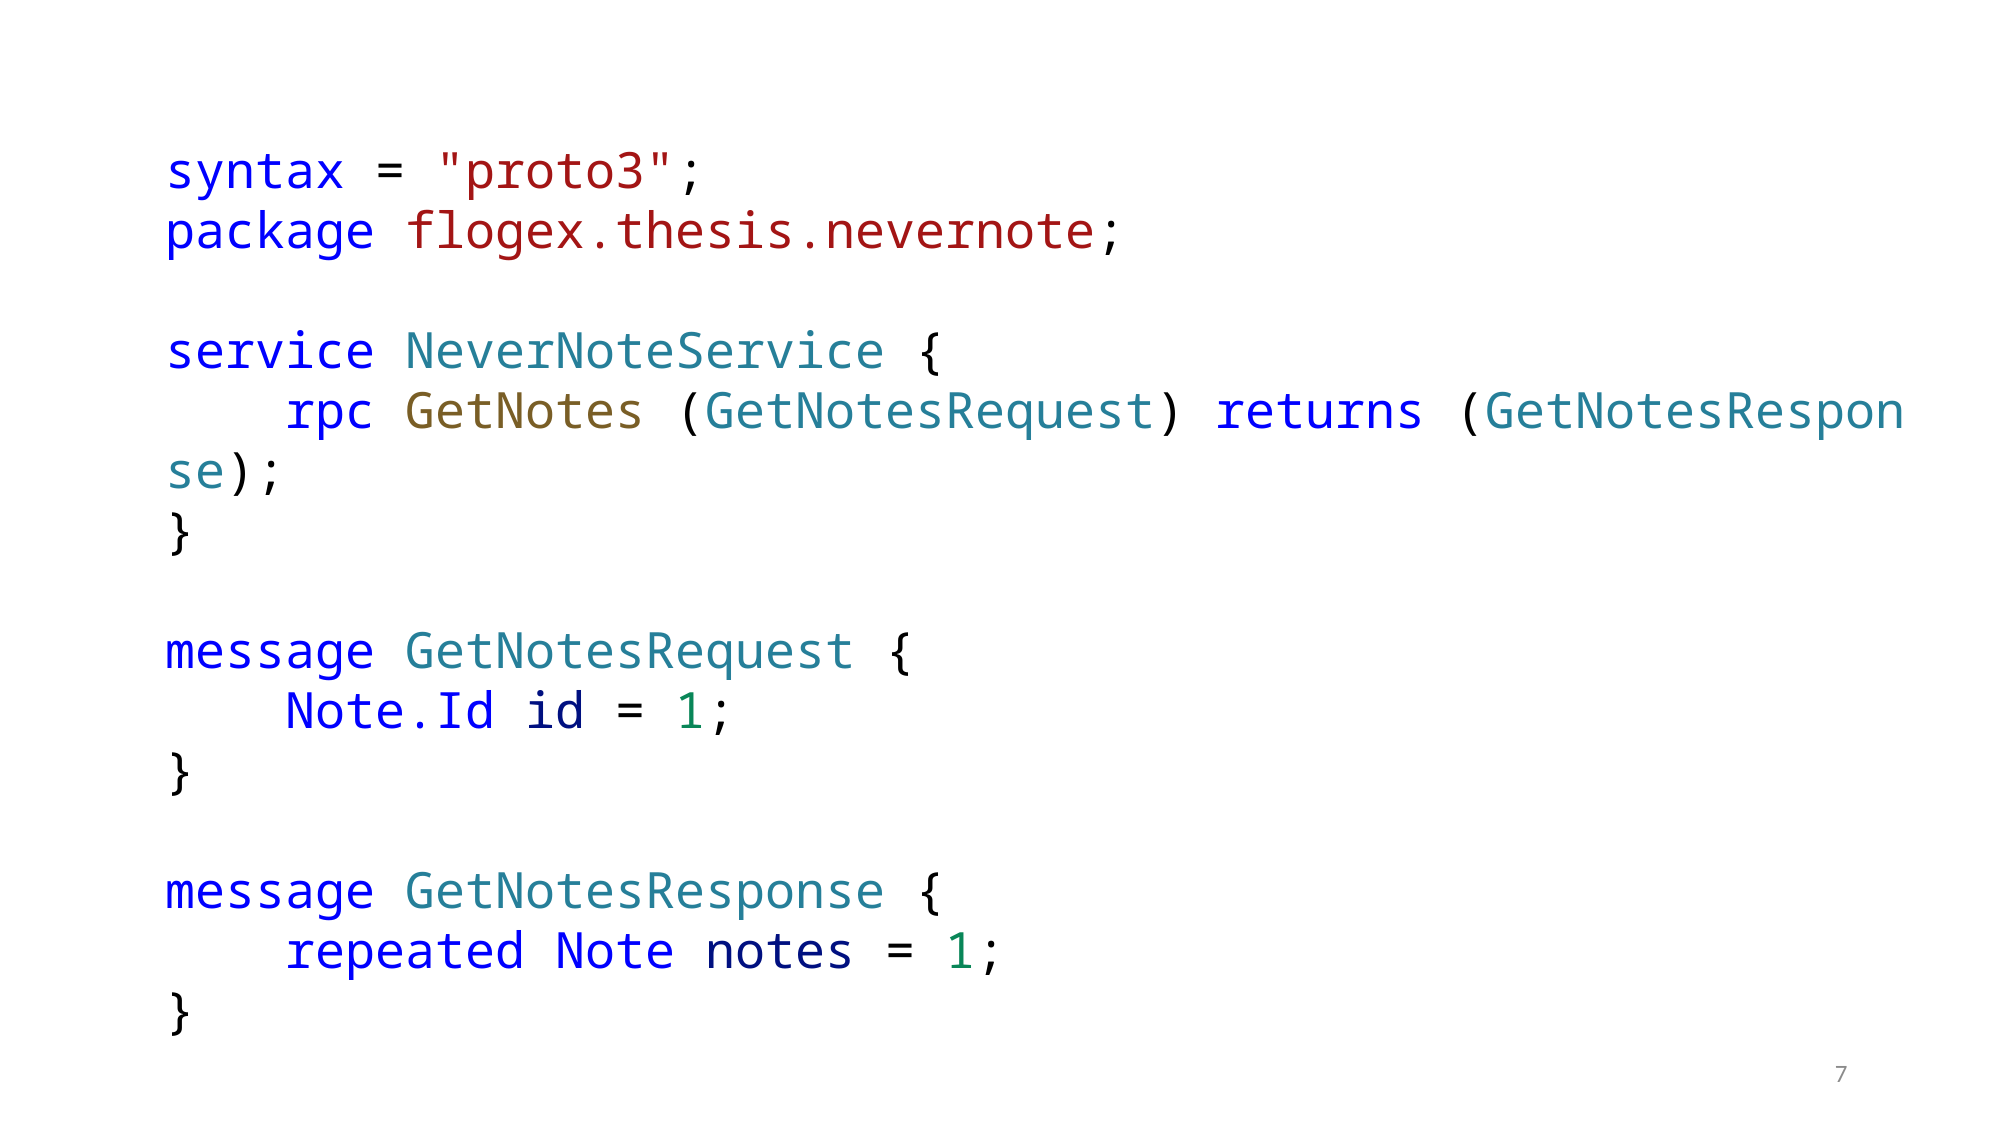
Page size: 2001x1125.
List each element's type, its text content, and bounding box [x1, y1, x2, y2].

slide_number 7 [1412, 1042, 1863, 1103]
text_box syntax = "proto3"; package flogex.thesis.nevernote; service NeverNoteService { rpc GetNotes (GetNotesRequest) returns (GetNotesResponse); } message GetNotesRequest { Note.Id id = 1; } message GetNotesResponse { repeated Note notes = 1; } [150, 130, 1936, 1046]
